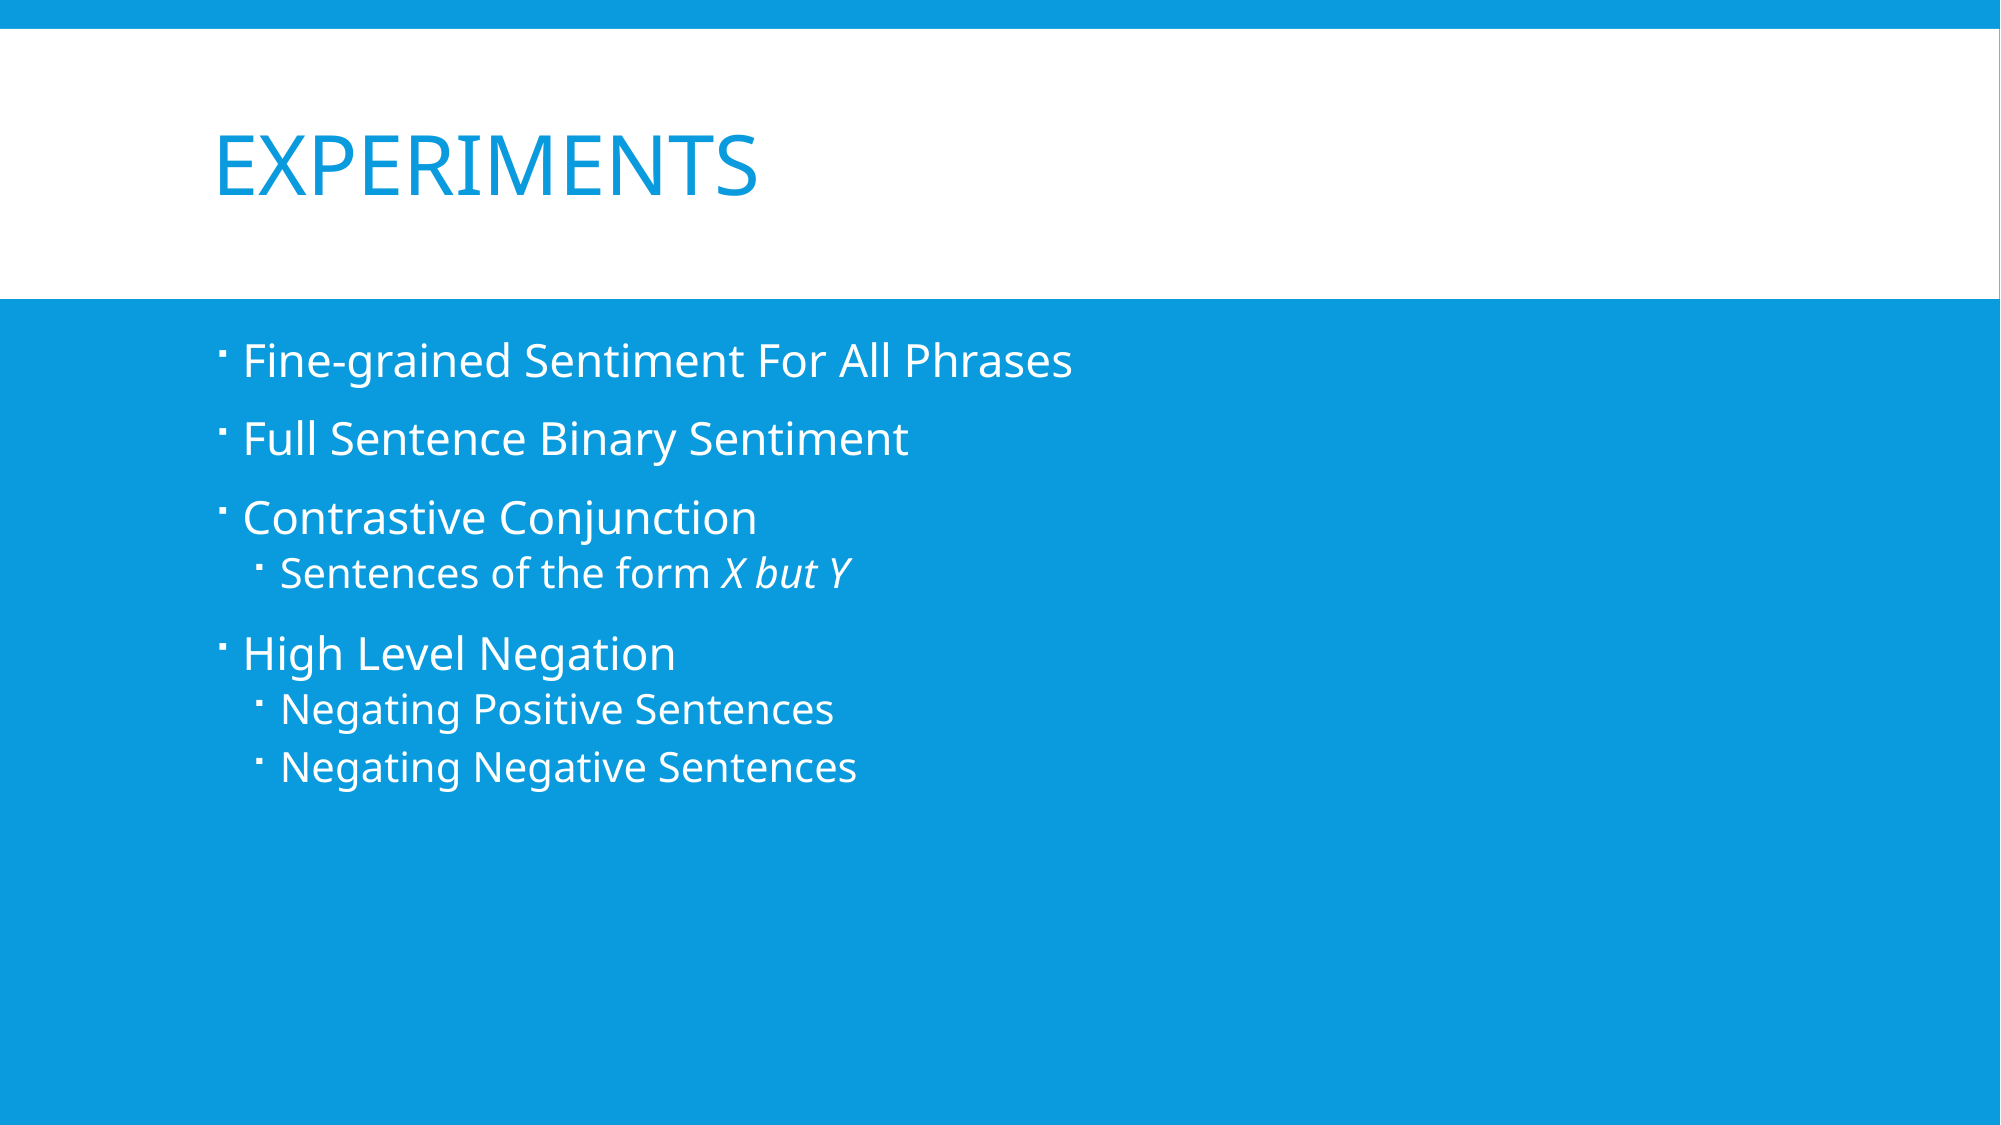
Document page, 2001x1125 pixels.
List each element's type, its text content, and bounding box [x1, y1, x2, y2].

title Experiments [197, 46, 1803, 295]
list Fine-grained Sentiment For All Phrases Full Sentence Binary Sentiment Contrastive Conjunction Sentences of the form X but Y High Level Negation Negating Positive Sentences Negating Negative Sentences [197, 329, 1803, 1020]
